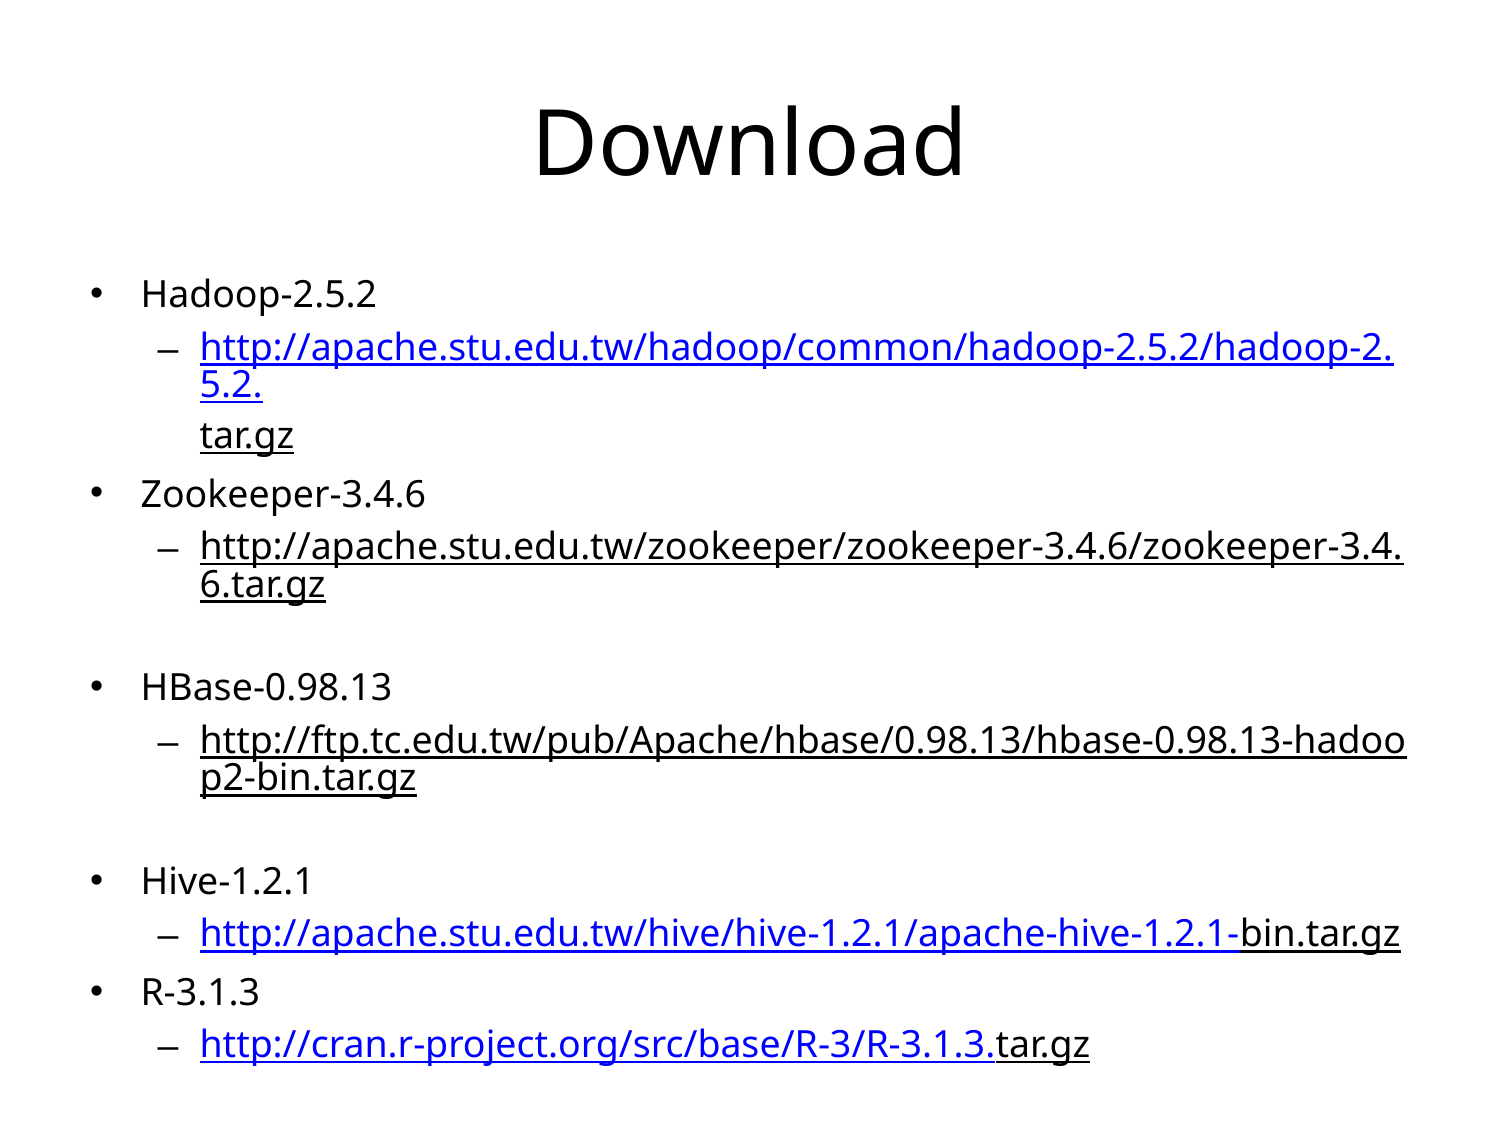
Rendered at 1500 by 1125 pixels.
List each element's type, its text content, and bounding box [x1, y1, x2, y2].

title Download [75, 45, 1425, 233]
list Hadoop-2.5.2 http://apache.stu.edu.tw/hadoop/common/hadoop-2.5.2/hadoop-2.5.2.tar.gz Zookeeper-3.4.6 http://apache.stu.edu.tw/zookeeper/zookeeper-3.4.6/zookeeper-3.4.6.tar.gz HBase-0.98.13 http://ftp.tc.edu.tw/pub/Apache/hbase/0.98.13/hbase-0.98.13-hadoop2-bin.tar.gz Hive-1.2.1 http://apache.stu.edu.tw/hive/hive-1.2.1/apache-hive-1.2.1-bin.tar.gz R-3.1.3 http://cran.r-project.org/src/base/R-3/R-3.1.3.tar.gz [75, 262, 1425, 1005]
